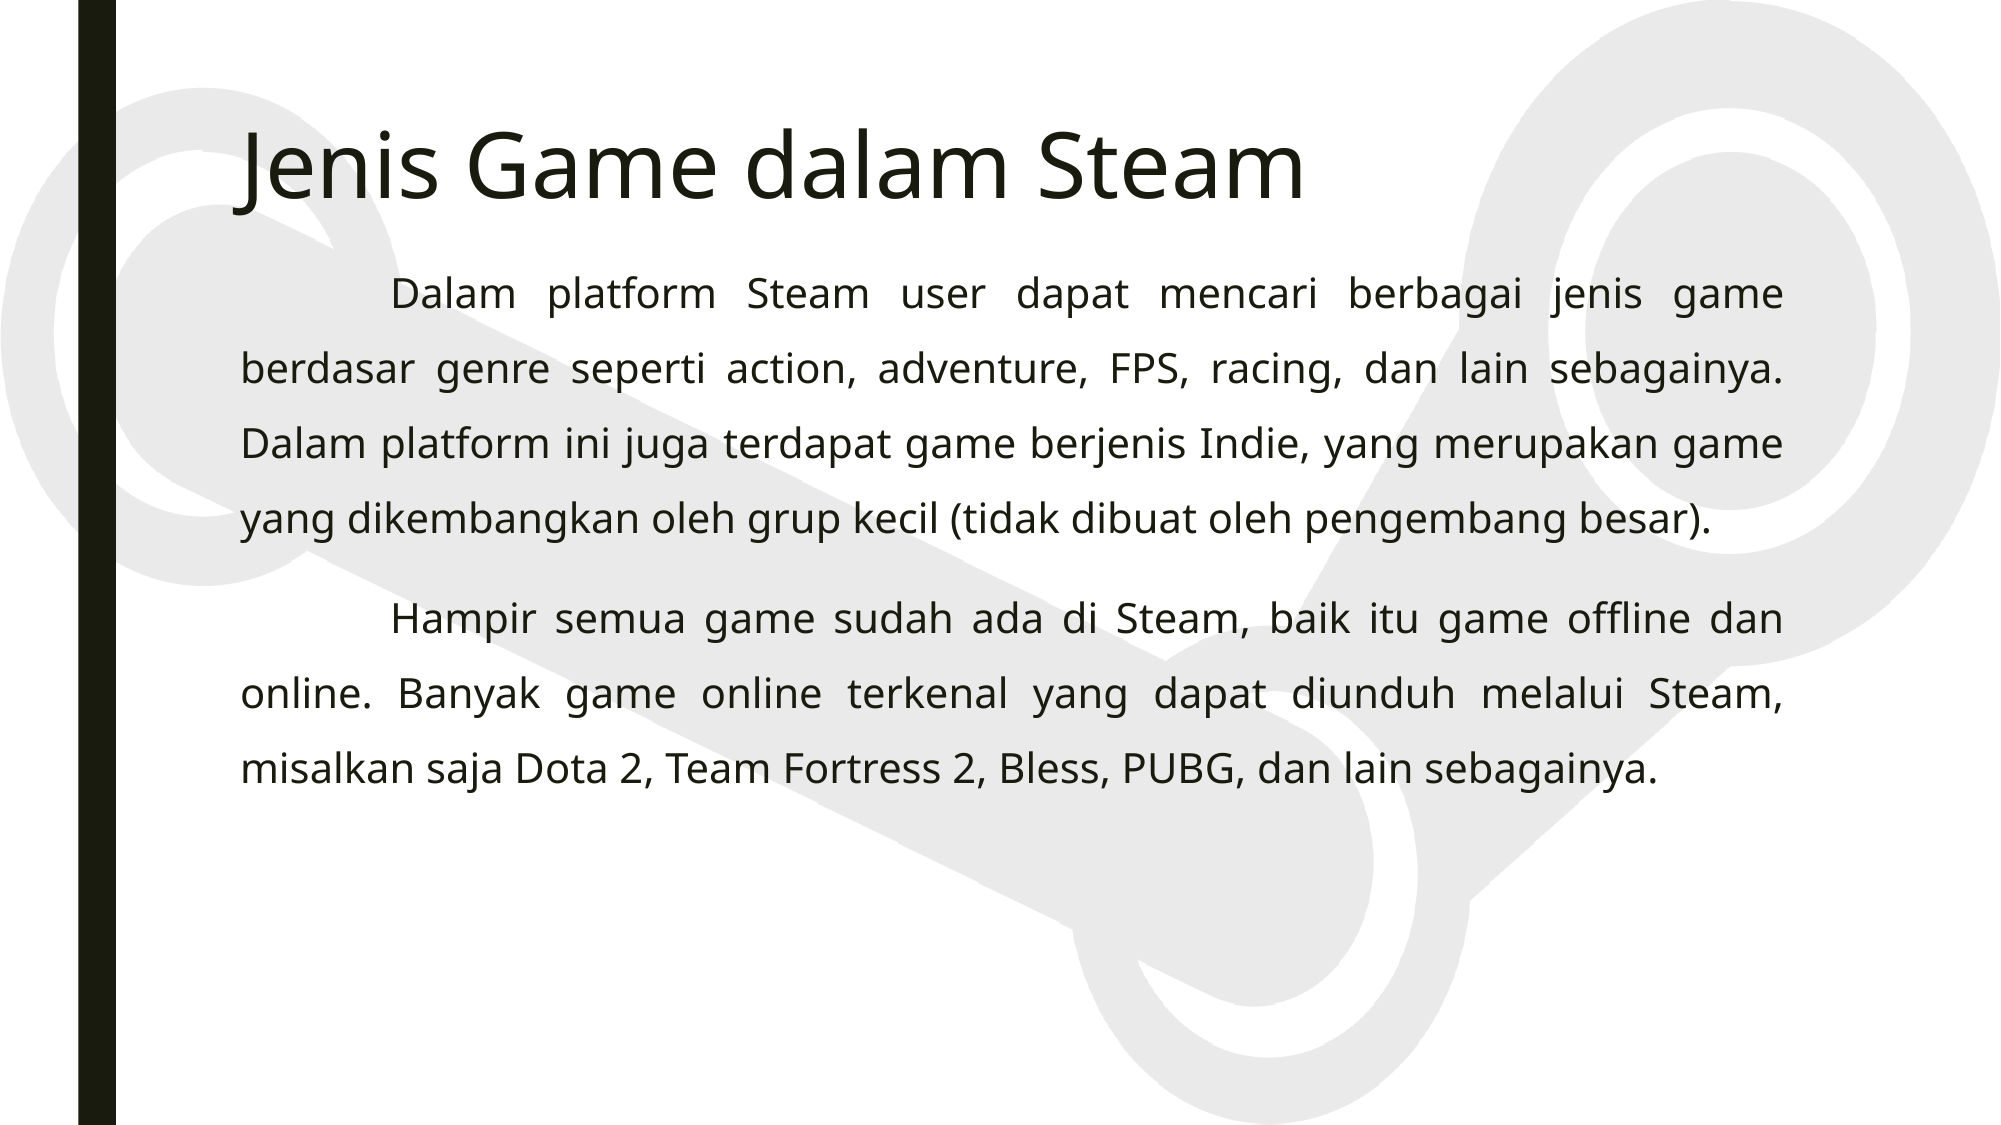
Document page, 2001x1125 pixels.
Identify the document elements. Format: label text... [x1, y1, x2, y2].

title Jenis Game dalam Steam [225, 112, 1800, 234]
list Dalam platform Steam user dapat mencari berbagai jenis game berdasar genre seperti action, adventure, FPS, racing, dan lain sebagainya. Dalam platform ini juga terdapat game berjenis Indie, yang merupakan game yang dikembangkan oleh grup kecil (tidak dibuat oleh pengembang besar). Hampir semua game sudah ada di Steam, baik itu game offline dan online. Banyak game online terkenal yang dapat diunduh melalui Steam, misalkan saja Dota 2, Team Fortress 2, Bless, PUBG, dan lain sebagainya. [225, 234, 1800, 913]
